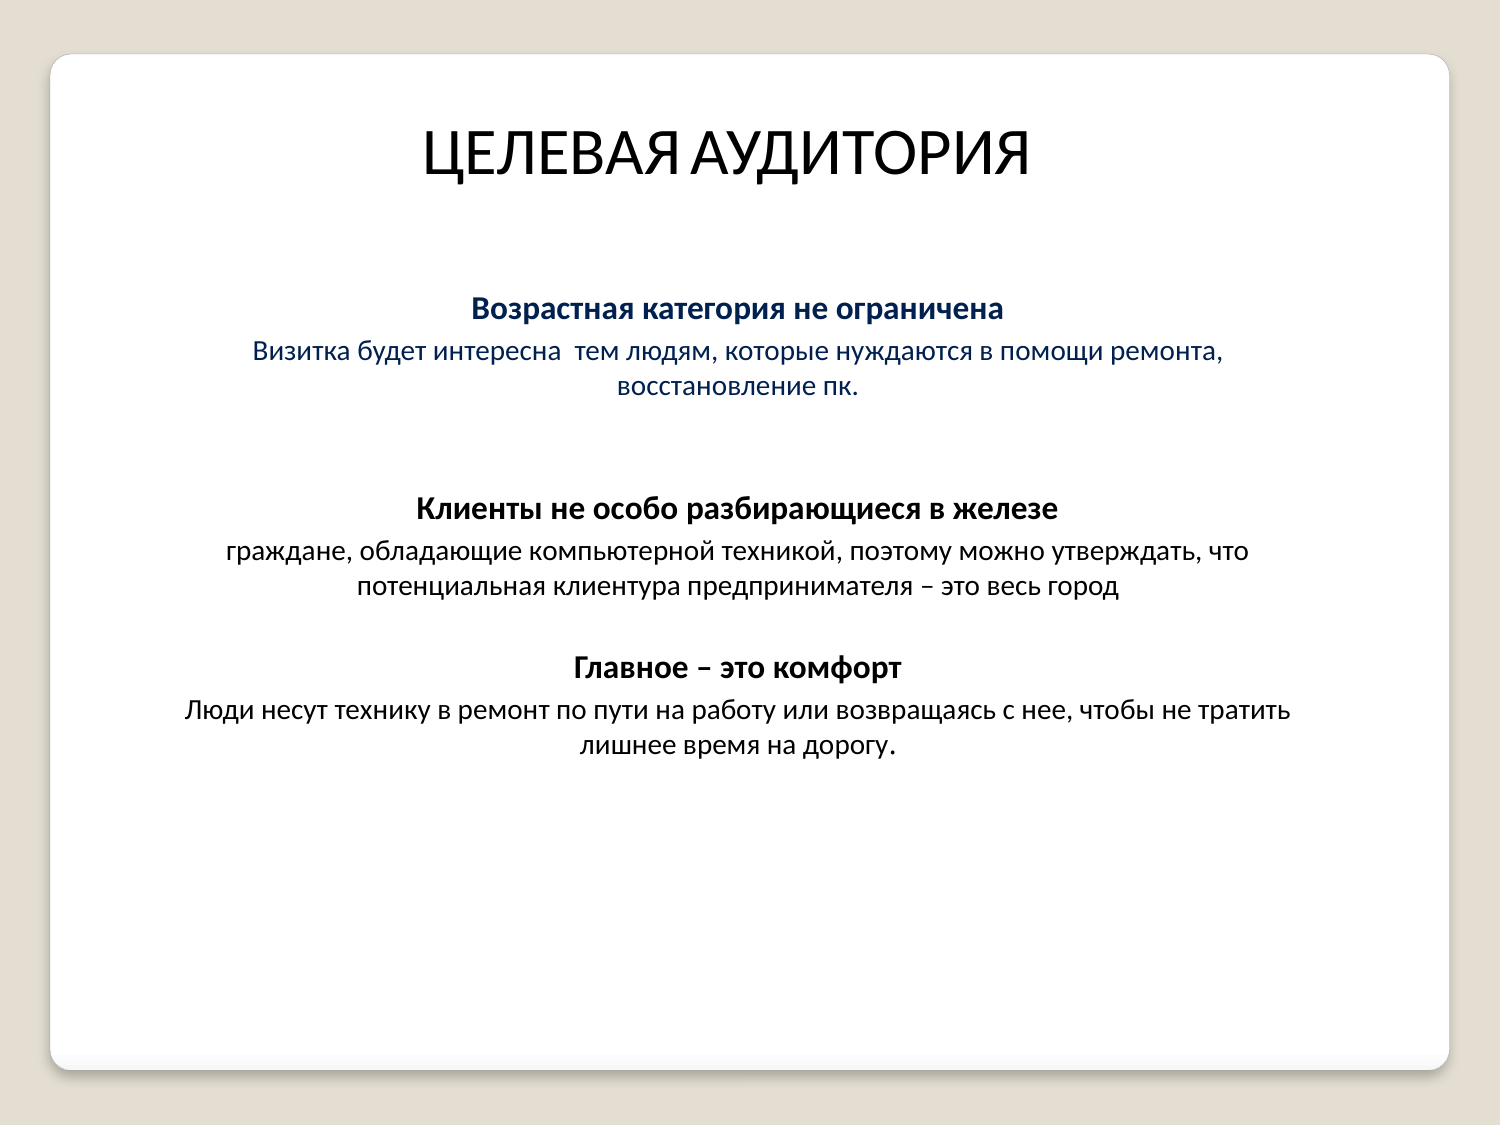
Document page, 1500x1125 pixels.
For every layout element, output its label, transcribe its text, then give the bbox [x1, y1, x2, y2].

text_box Целевая аудитория [289, 54, 1165, 242]
text_box Возрастная категория не ограничена Визитка будет интересна тем людям, которые нуждаются в помощи ремонта, восстановление пк. Клиенты не особо разбирающиеся в железе граждане, обладающие компьютерной техникой, поэтому можно утверждать, что потенциальная клиентура предпринимателя – это весь город Главное – это комфорт Люди несут технику в ремонт по пути на работу или возвращаясь с нее, чтобы не тратить лишнее время на дорогу. [171, 278, 1306, 882]
